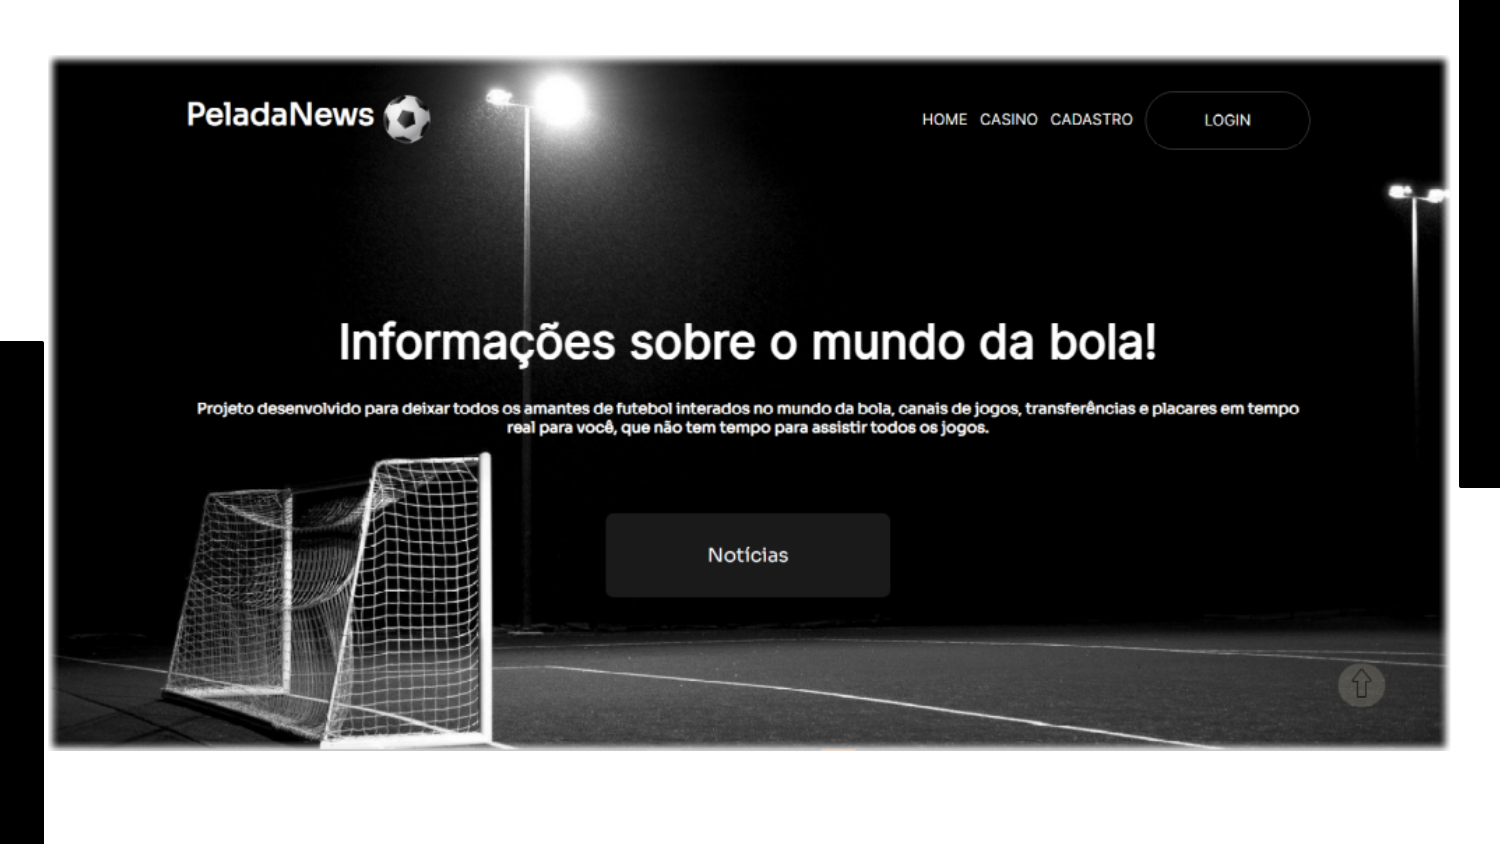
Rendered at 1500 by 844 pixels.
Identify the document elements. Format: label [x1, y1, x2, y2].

picture [47, 55, 1453, 752]
text_box [1459, 0, 1500, 488]
text_box [0, 341, 44, 844]
